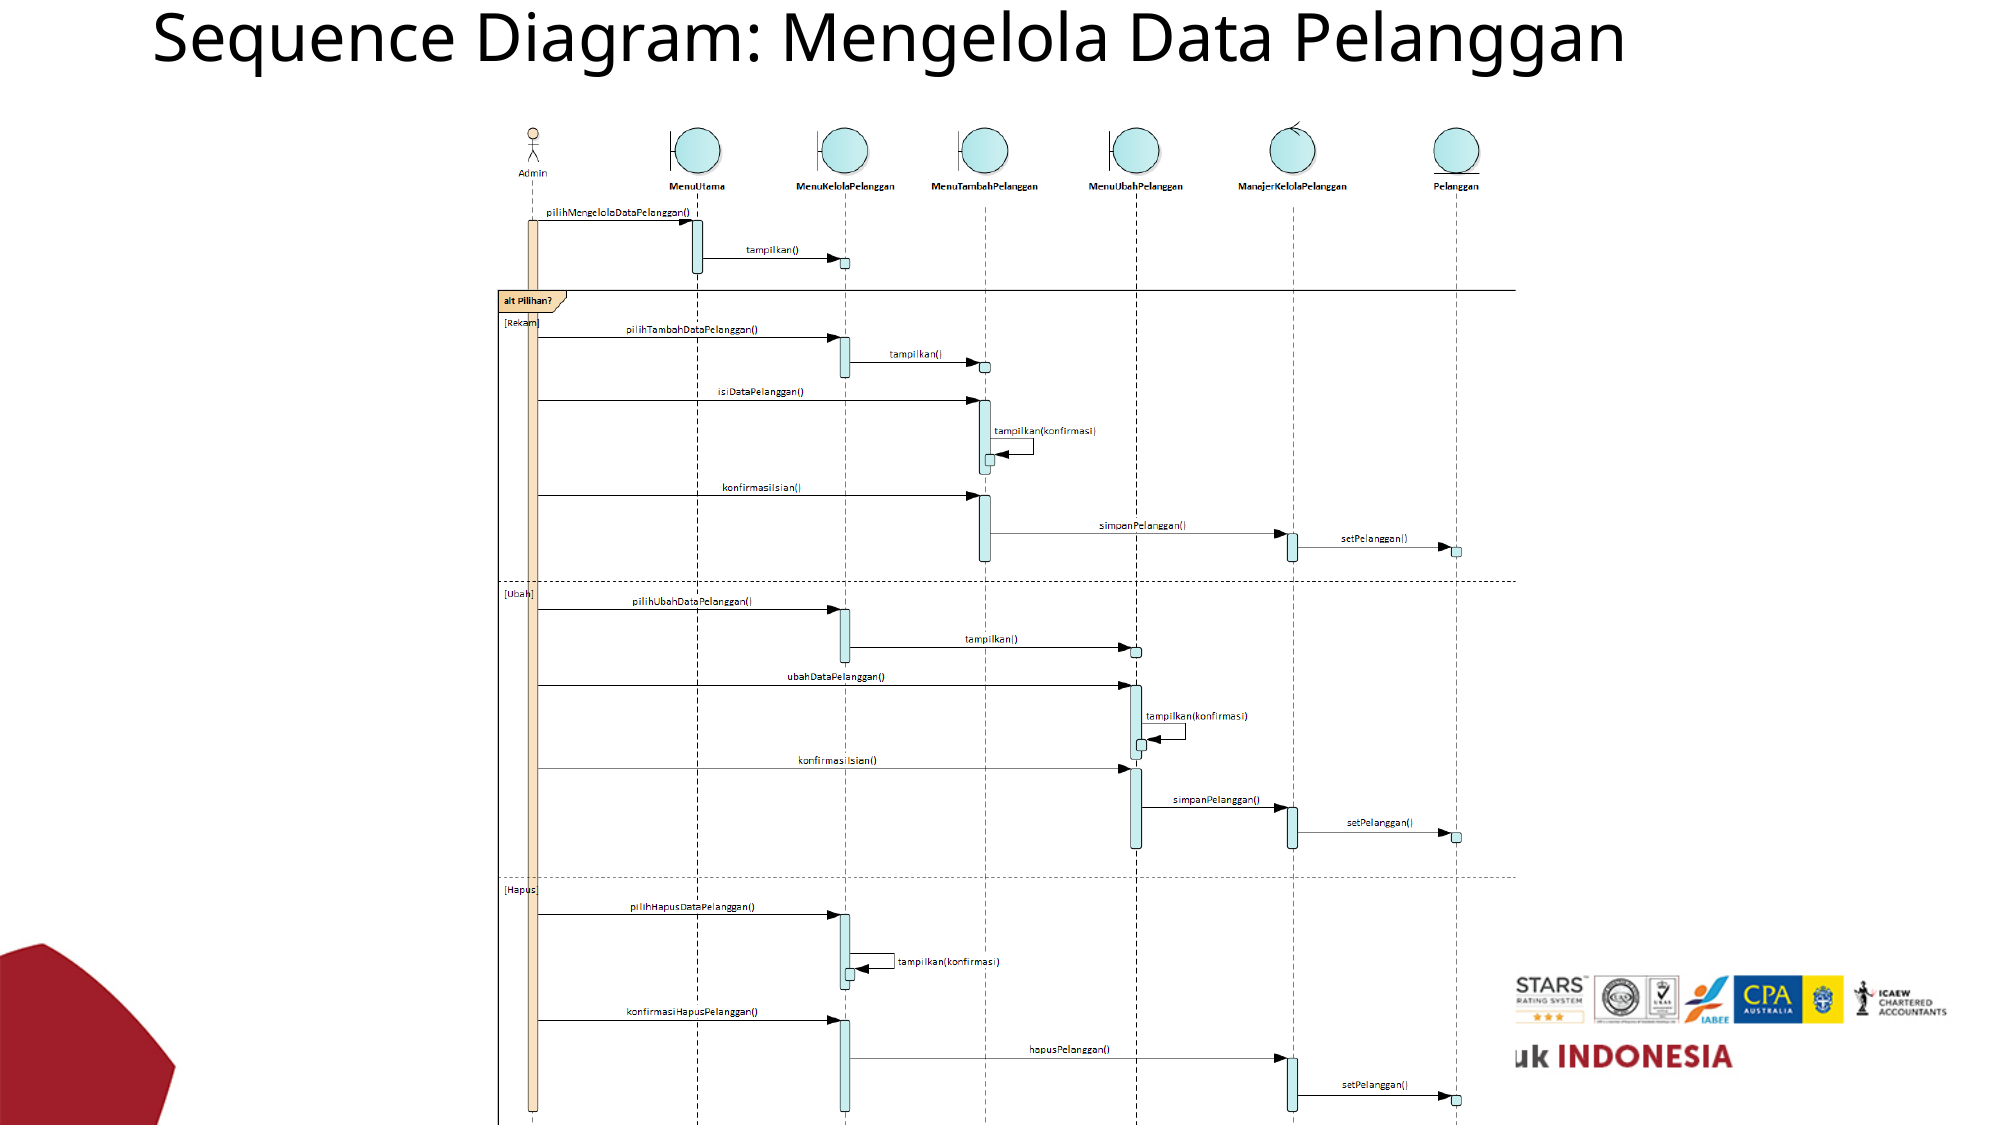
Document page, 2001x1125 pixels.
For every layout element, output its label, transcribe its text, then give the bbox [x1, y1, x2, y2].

picture [0, 0, 2001, 1125]
title Sequence Diagram: Mengelola Data Pelanggan [137, 0, 1863, 80]
